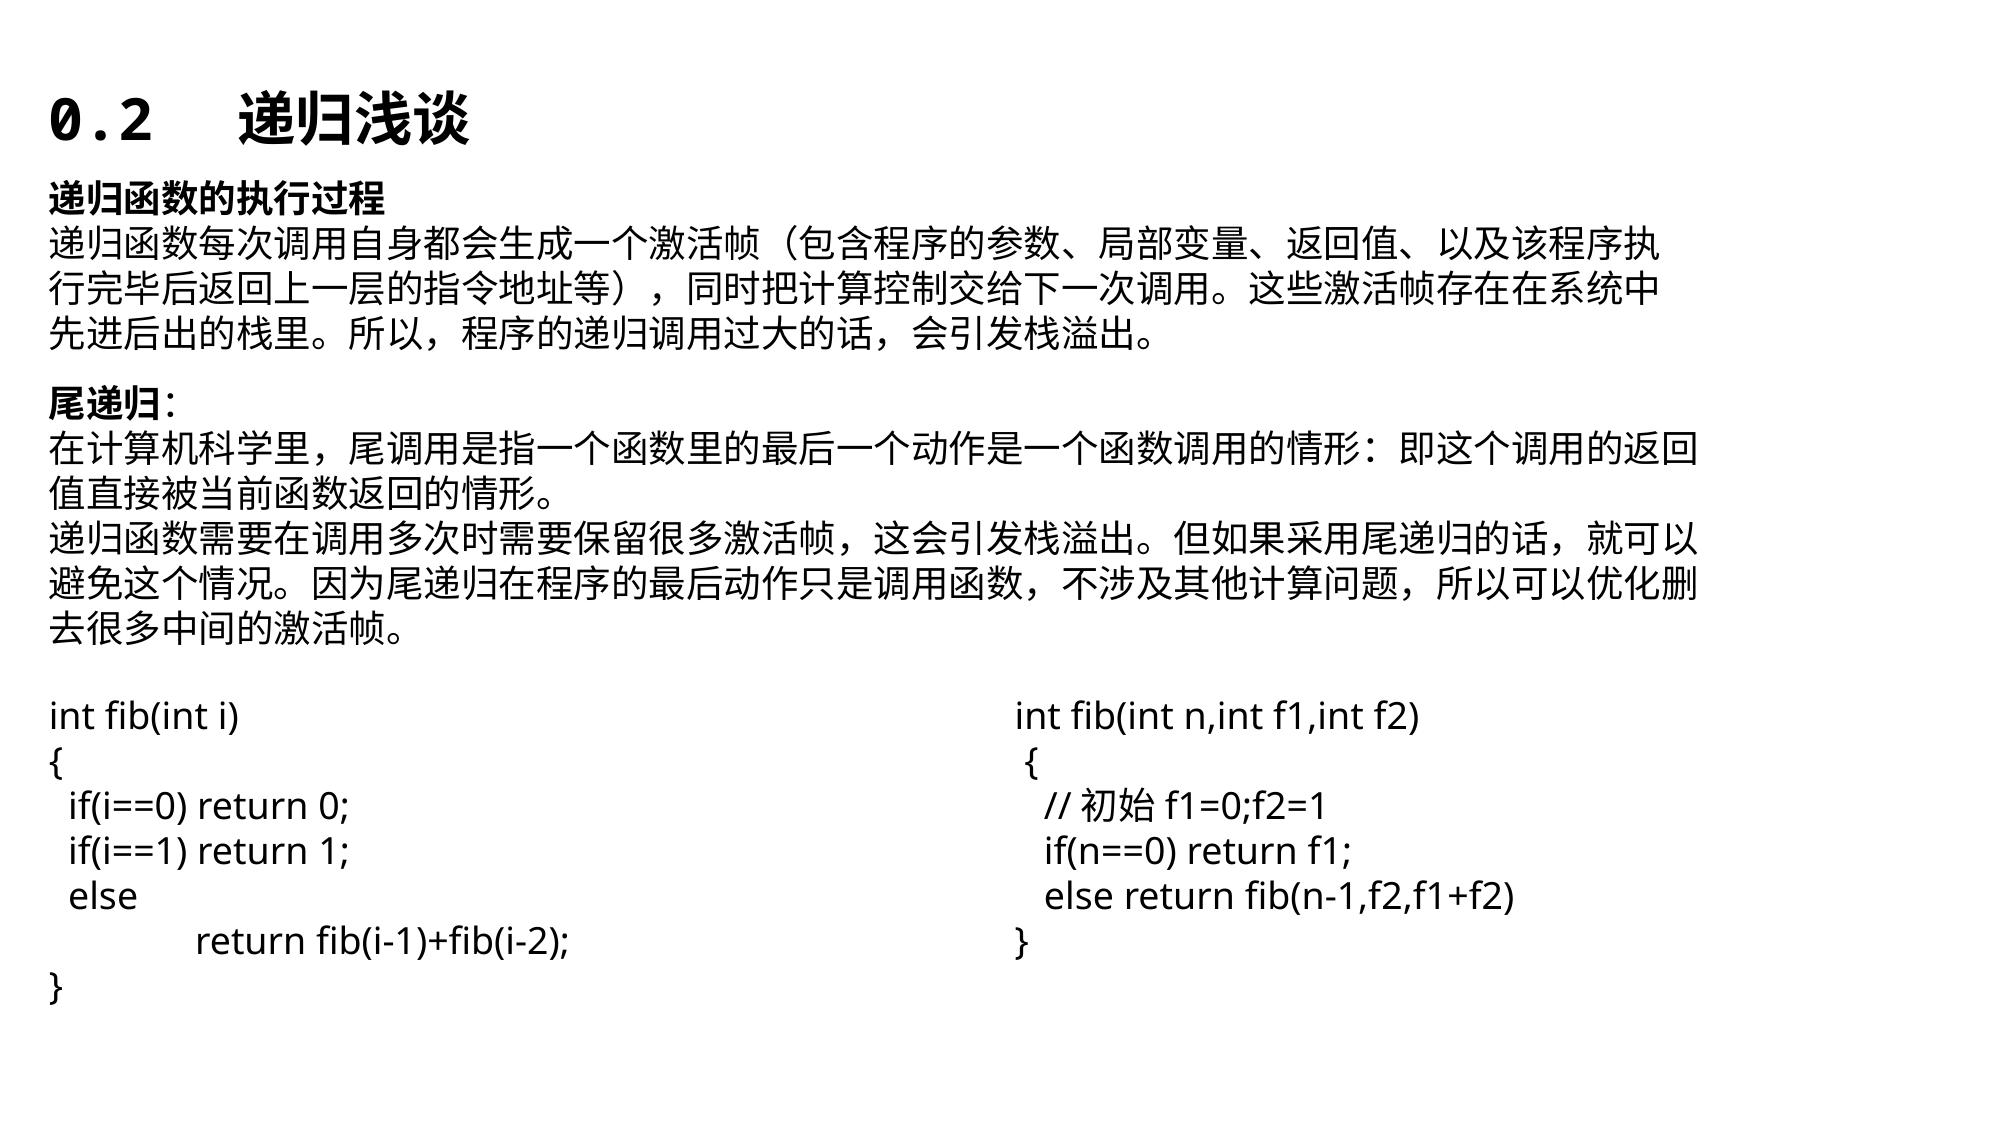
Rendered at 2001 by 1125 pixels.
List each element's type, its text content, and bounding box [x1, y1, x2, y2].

text_box int fib(int i) { if(i==0) return 0; if(i==1) return 1; else return fib(i-1)+fib(i-2); } [33, 684, 715, 1015]
text_box 递归函数的执行过程 递归函数每次调用自身都会生成一个激活帧（包含程序的参数、局部变量、返回值、以及该程序执行完毕后返回上一层的指令地址等），同时把计算控制交给下一次调用。这些激活帧存在在系统中先进后出的栈里。所以，程序的递归调用过大的话，会引发栈溢出。 [33, 167, 1703, 407]
text_box 0.2 递归浅谈 [33, 74, 1415, 159]
text_box int fib(int n,int f1,int f2) { //初始f1=0;f2=1 if(n==0) return f1; else return fib(n-1,f2,f1+f2) } [999, 684, 1681, 970]
text_box 尾递归： 在计算机科学里，尾调用是指一个函数里的最后一个动作是一个函数调用的情形：即这个调用的返回值直接被当前函数返回的情形。 递归函数需要在调用多次时需要保留很多激活帧，这会引发栈溢出。但如果采用尾递归的话，就可以避免这个情况。因为尾递归在程序的最后动作只是调用函数，不涉及其他计算问题，所以可以优化删去很多中间的激活帧。 [34, 372, 1726, 657]
